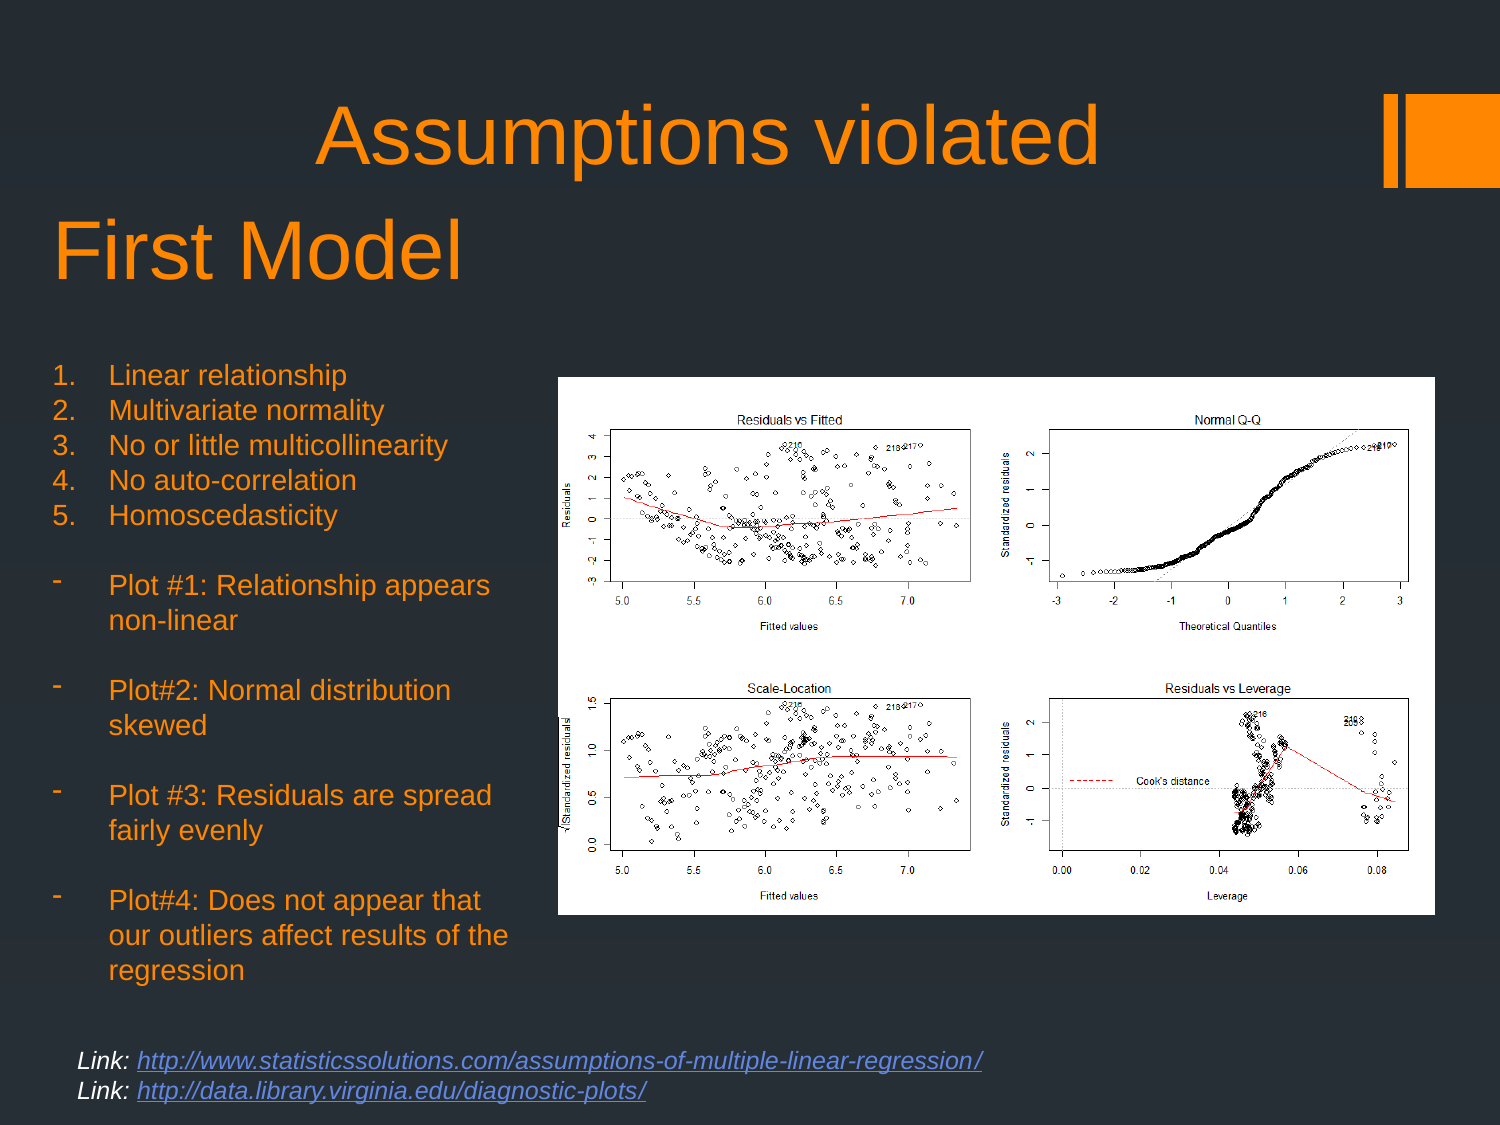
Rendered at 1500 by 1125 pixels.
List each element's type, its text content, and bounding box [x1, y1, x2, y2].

picture [558, 376, 1435, 915]
title Assumptions violated [300, 62, 1500, 190]
text_box Link: http://www.statisticssolutions.com/assumptions-of-multiple-linear-regression/ Link: http://data.library.virginia.edu/diagnostic-plots/ [62, 1037, 1432, 1125]
text_box First Model Linear relationship Multivariate normality No or little multicollinearity No auto-correlation Homoscedasticity Plot #1: Relationship appears non-linear Plot#2: Normal distribution skewed Plot #3: Residuals are spread fairly evenly Plot#4: Does not appear that our outliers affect results of the regression [37, 189, 525, 988]
